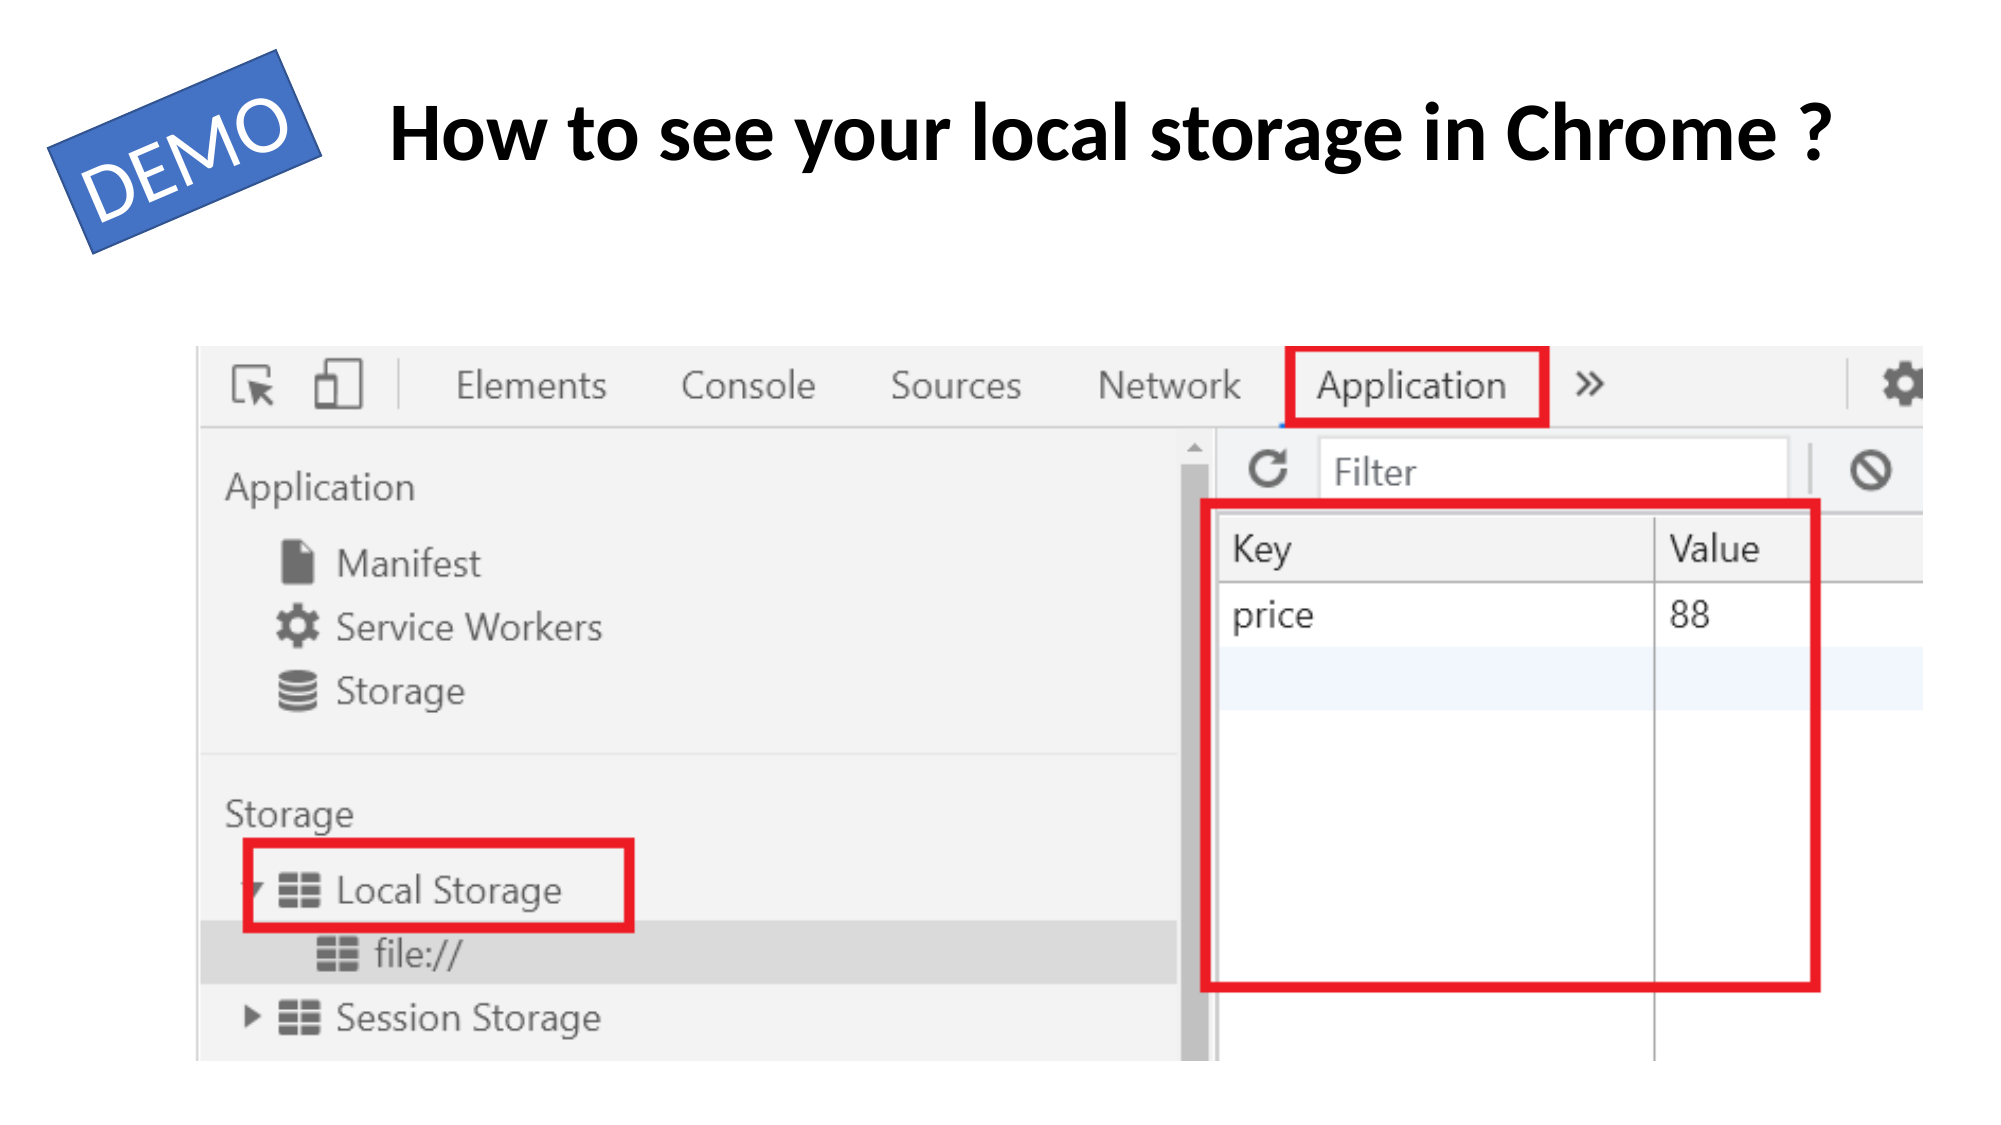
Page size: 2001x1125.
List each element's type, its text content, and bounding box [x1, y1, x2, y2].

picture [184, 346, 1923, 1061]
text_box How to see your local storage in Chrome ? [374, 69, 1852, 185]
text_box DEMO [46, 48, 323, 255]
